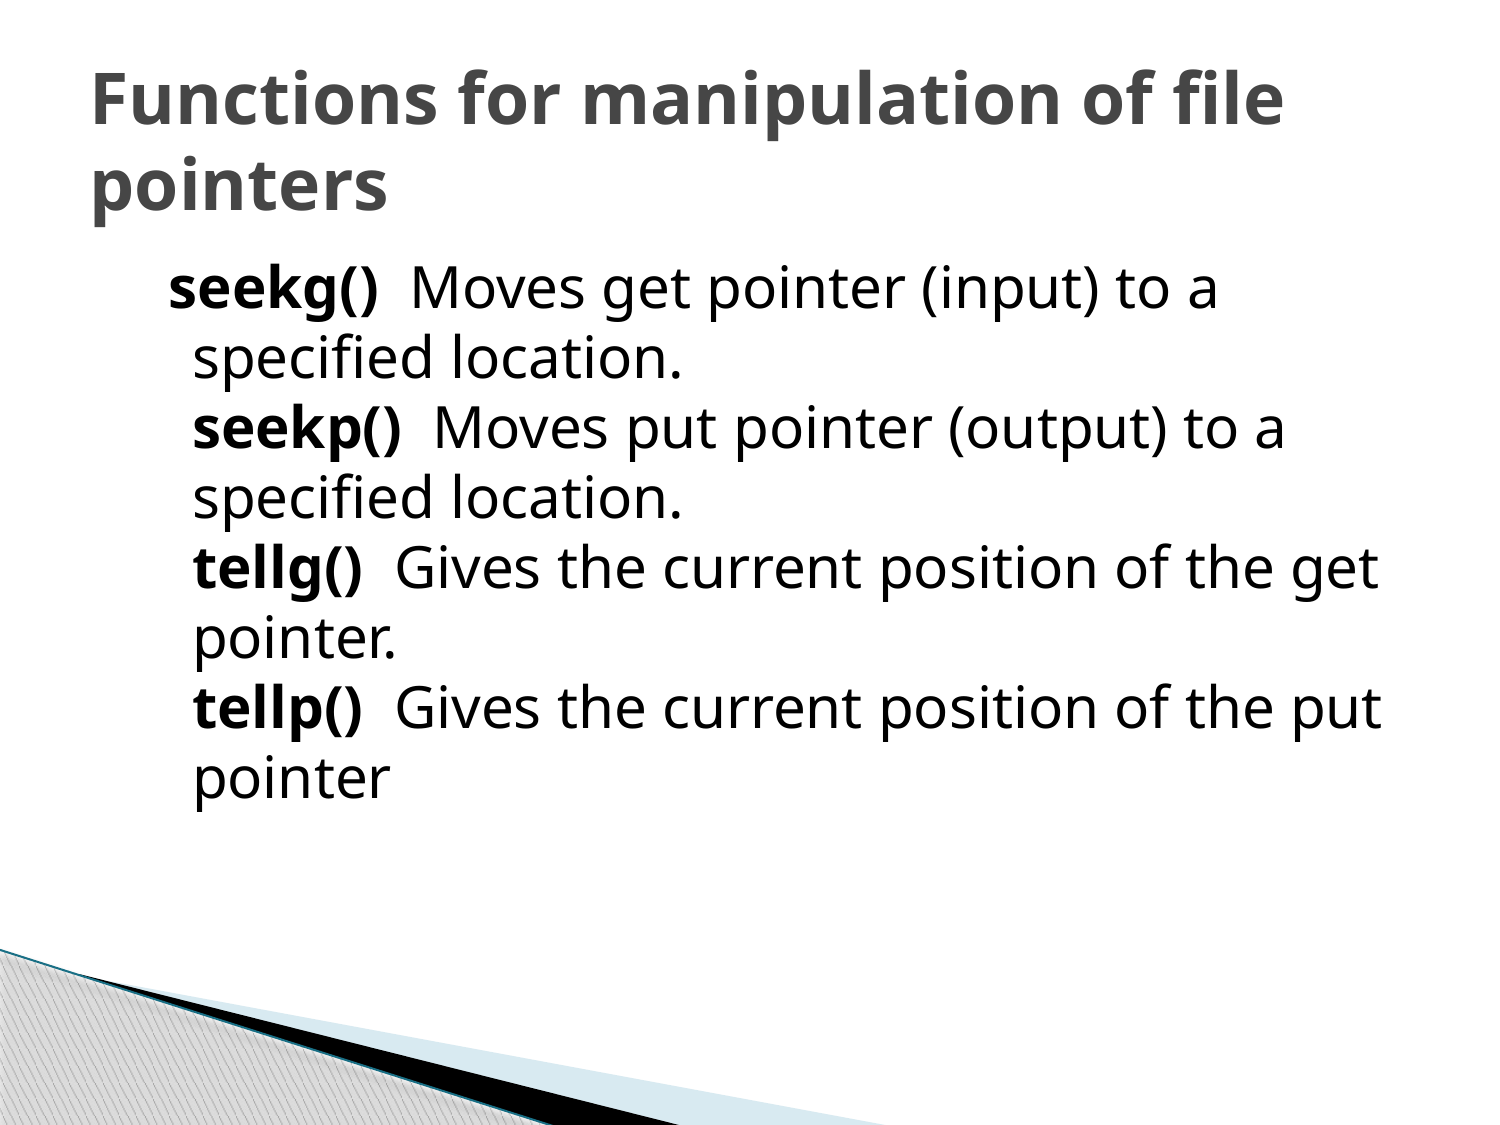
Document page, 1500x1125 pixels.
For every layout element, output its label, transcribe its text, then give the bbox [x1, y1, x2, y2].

title Functions for manipulation of file pointers [75, 45, 1425, 233]
list seekg() Moves get pointer (input) to a specified location. seekp() Moves put pointer (output) to a specified location. tellg() Gives the current position of the get pointer. tellp() Gives the current position of the put pointer [75, 243, 1425, 986]
